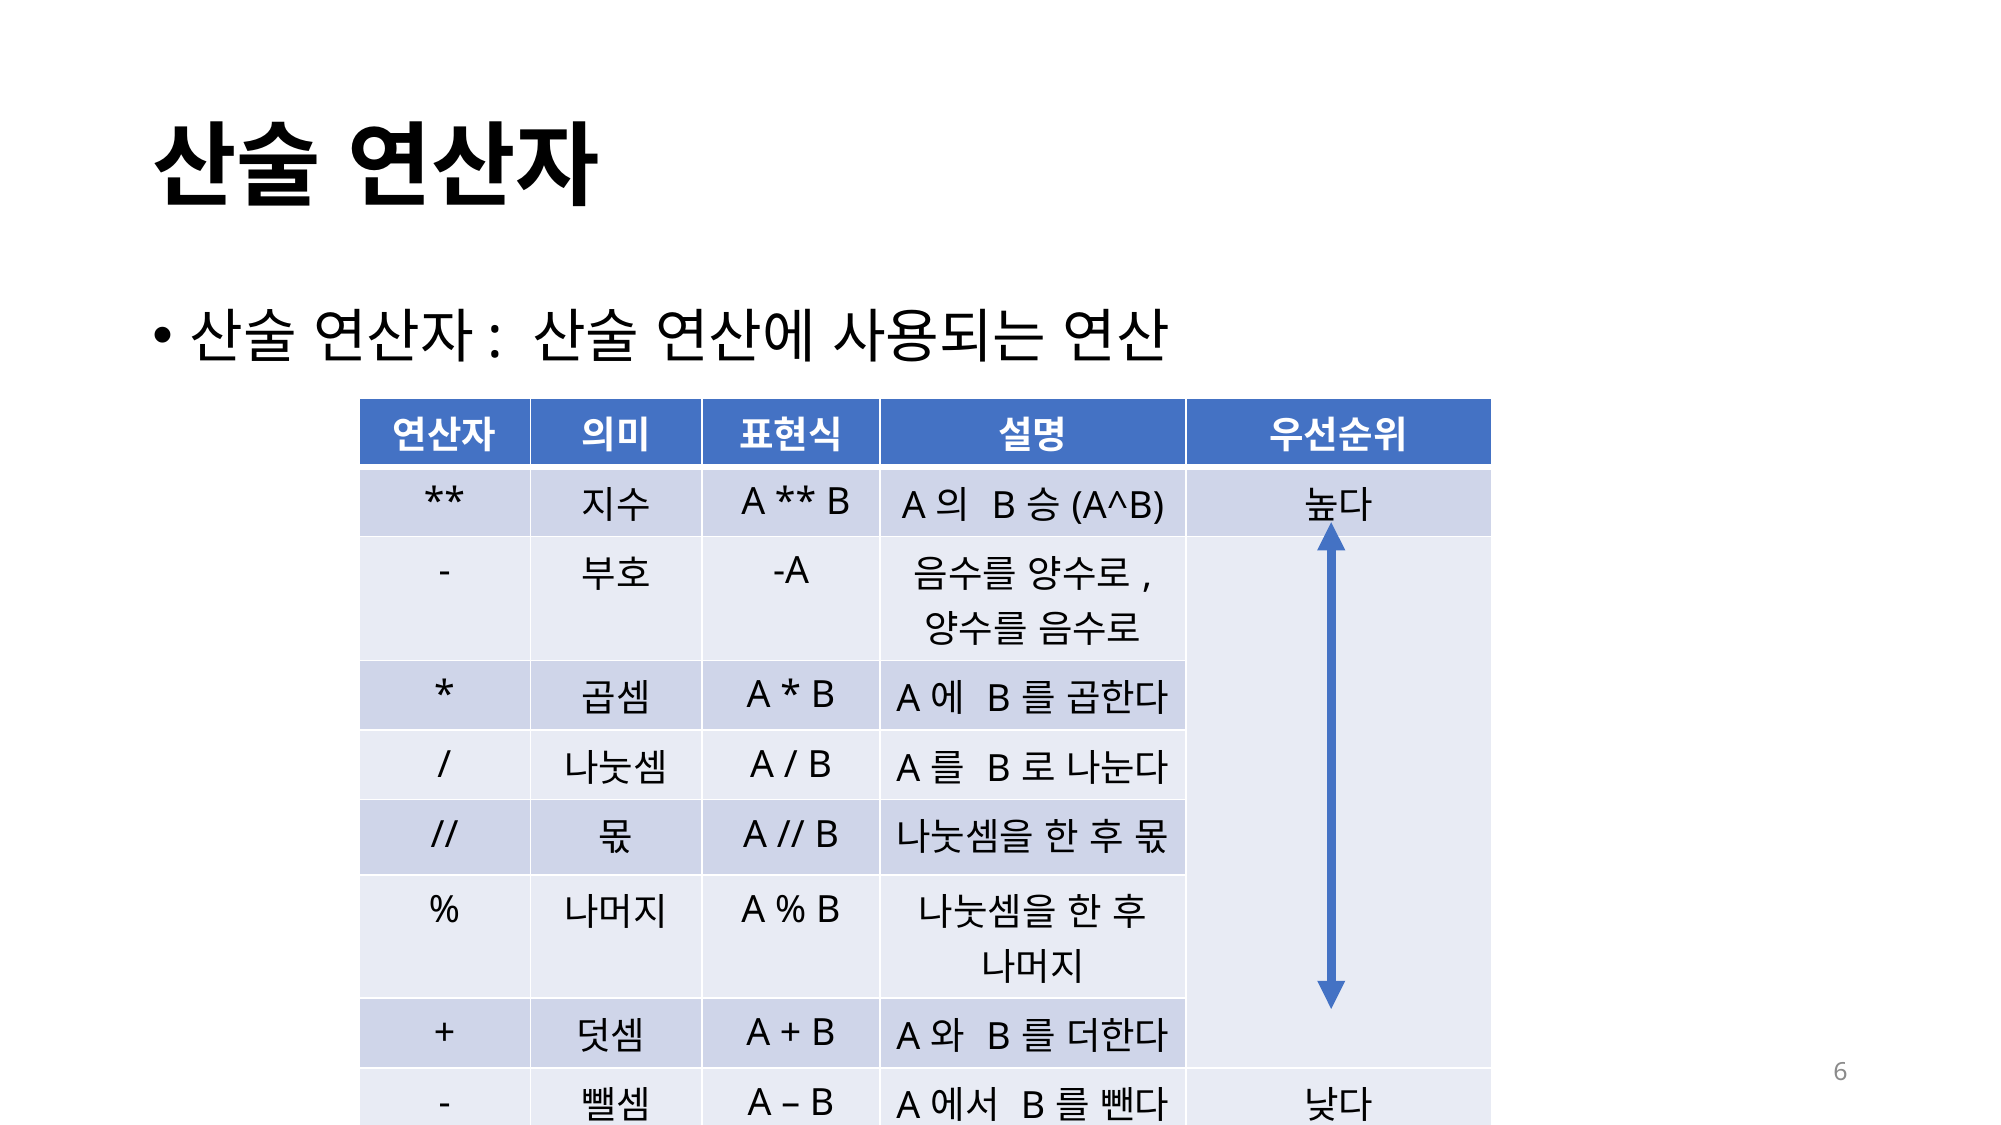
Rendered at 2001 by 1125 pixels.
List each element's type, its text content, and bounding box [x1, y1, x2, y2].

table_cell - [360, 537, 530, 660]
table_cell % [360, 876, 530, 997]
table_cell + [360, 999, 530, 1067]
table_cell A ** B [703, 470, 879, 536]
table_cell A / B [703, 731, 879, 799]
table_cell 나머지 [531, 876, 701, 997]
table_cell * [360, 661, 530, 729]
table_cell 뺄셈 [531, 1069, 701, 1125]
table_cell A % B [703, 876, 879, 997]
table_cell 높다 [1187, 470, 1491, 536]
table_cell - [360, 1069, 530, 1125]
table_cell A + B [703, 999, 879, 1067]
table_header 연산자 [360, 399, 530, 464]
title 산술 연산자 [137, 59, 1863, 278]
table_cell // [360, 800, 530, 874]
table_cell 낮다 [1187, 1069, 1491, 1125]
table_cell 지수 [531, 470, 701, 536]
table_cell 나눗셈 [531, 731, 701, 799]
table_cell ** [360, 470, 530, 536]
table_header 의미 [531, 399, 701, 464]
table_cell A를 B로 나눈다 [881, 731, 1185, 799]
table_header 표현식 [703, 399, 879, 464]
table_cell 곱셈 [531, 661, 701, 729]
table_cell A에 B를 곱한다 [881, 661, 1185, 729]
table_cell A – B [703, 1069, 879, 1125]
table_cell 몫 [531, 800, 701, 874]
table_cell A * B [703, 661, 879, 729]
table_cell [1187, 537, 1491, 1067]
table_cell A // B [703, 800, 879, 874]
table_cell 음수를 양수로, 양수를 음수로 [881, 537, 1185, 660]
table_cell 부호 [531, 537, 701, 660]
table_cell 나눗셈을 한 후 몫 [881, 800, 1185, 874]
table_cell / [360, 731, 530, 799]
table_header 설명 [881, 399, 1185, 464]
table_cell A에서 B를 뺀다 [881, 1069, 1185, 1125]
slide_number 6 [1492, 1042, 1863, 1103]
table_cell A와 B를 더한다 [881, 999, 1185, 1067]
list 산술 연산자: 산술 연산에 사용되는 연산 [137, 299, 1863, 1014]
table_cell 나눗셈을 한 후 나머지 [881, 876, 1185, 997]
table_cell 덧셈 [531, 999, 701, 1067]
table_header 우선순위 [1187, 399, 1491, 464]
table_cell A의 B승(A^B) [881, 470, 1185, 536]
table_cell -A [703, 537, 879, 660]
